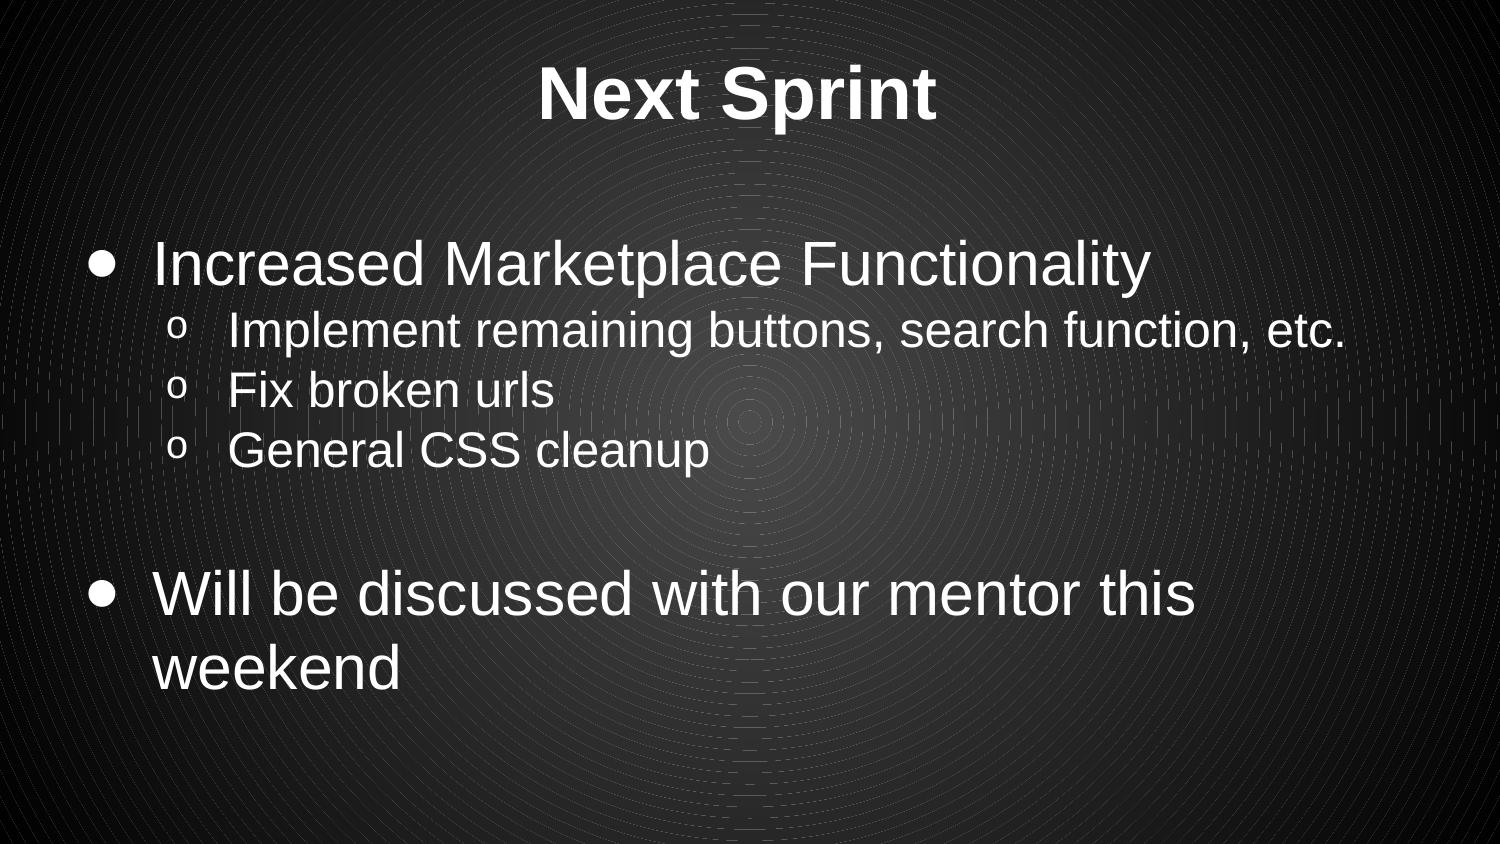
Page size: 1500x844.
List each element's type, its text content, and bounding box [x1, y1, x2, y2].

list Increased Marketplace Functionality Implement remaining buttons, search function, etc. Fix broken urls General CSS cleanup Will be discussed with our mentor this weekend [62, 207, 1413, 737]
title Next Sprint [62, 8, 1413, 150]
